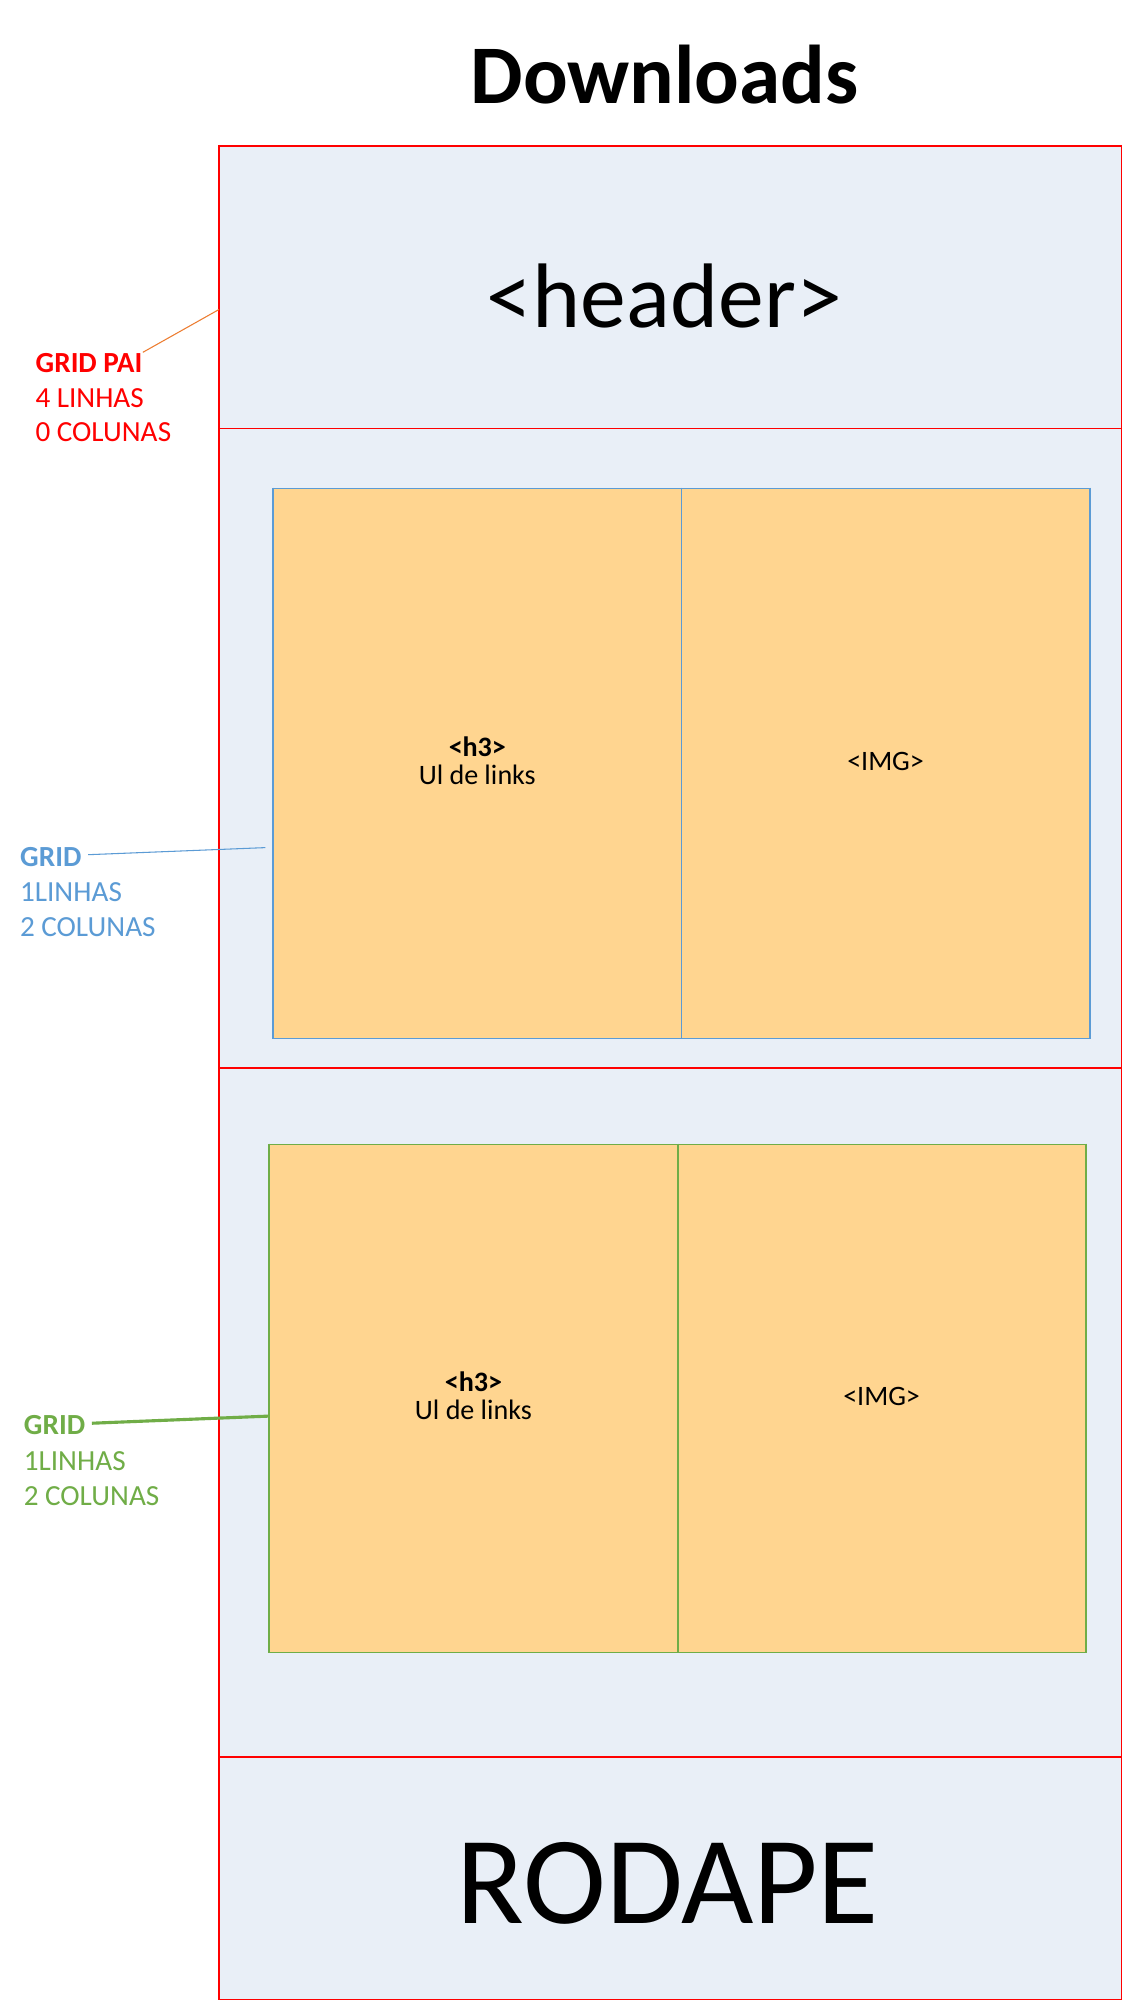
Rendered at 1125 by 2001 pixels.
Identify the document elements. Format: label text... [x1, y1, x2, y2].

table_cell [220, 1758, 1121, 1999]
table_cell [220, 1069, 1121, 1756]
text_box Downloads [433, 13, 897, 128]
text_box <header> [218, 228, 1111, 354]
table_header <h3> Ul de links [274, 489, 681, 1038]
table_header [220, 147, 1121, 428]
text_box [142, 309, 219, 353]
table_header <IMG> [682, 489, 1089, 1038]
text_box GRID PAI 4 LINHAS 0 COLUNAS [20, 335, 223, 456]
text_box GRID 1LINHAS 2 COLUNAS [5, 829, 208, 950]
table_header <h3> Ul de links [270, 1145, 677, 1652]
text_box RODAPE [442, 1791, 906, 1957]
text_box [91, 1416, 270, 1424]
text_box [88, 847, 266, 855]
table_cell [220, 429, 1121, 1067]
text_box GRID 1LINHAS 2 COLUNAS [9, 1398, 211, 1519]
table_header <IMG> [679, 1145, 1085, 1652]
